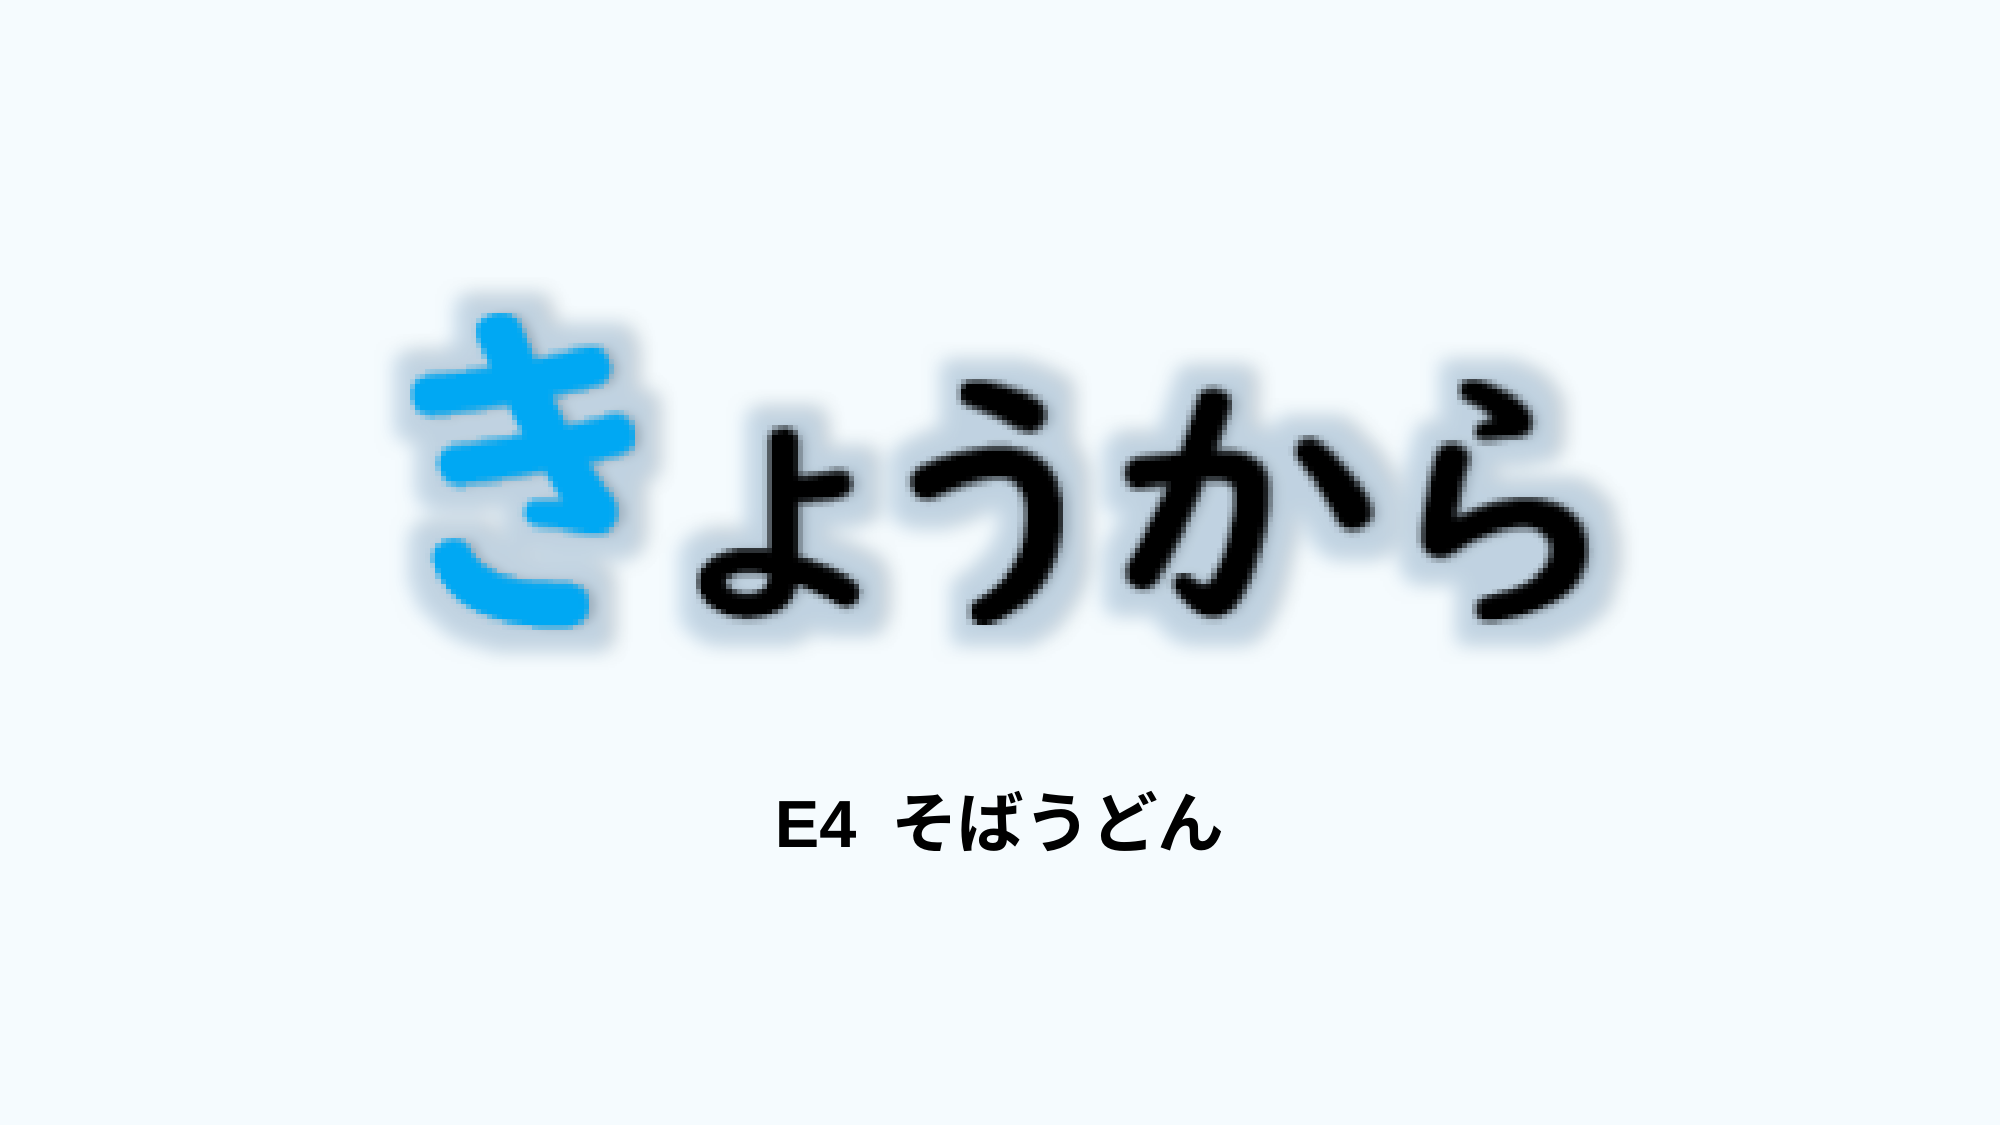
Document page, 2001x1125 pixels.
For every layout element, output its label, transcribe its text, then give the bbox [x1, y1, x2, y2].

picture [392, 294, 1608, 639]
subtitle E4 そばうどん [249, 693, 1750, 966]
